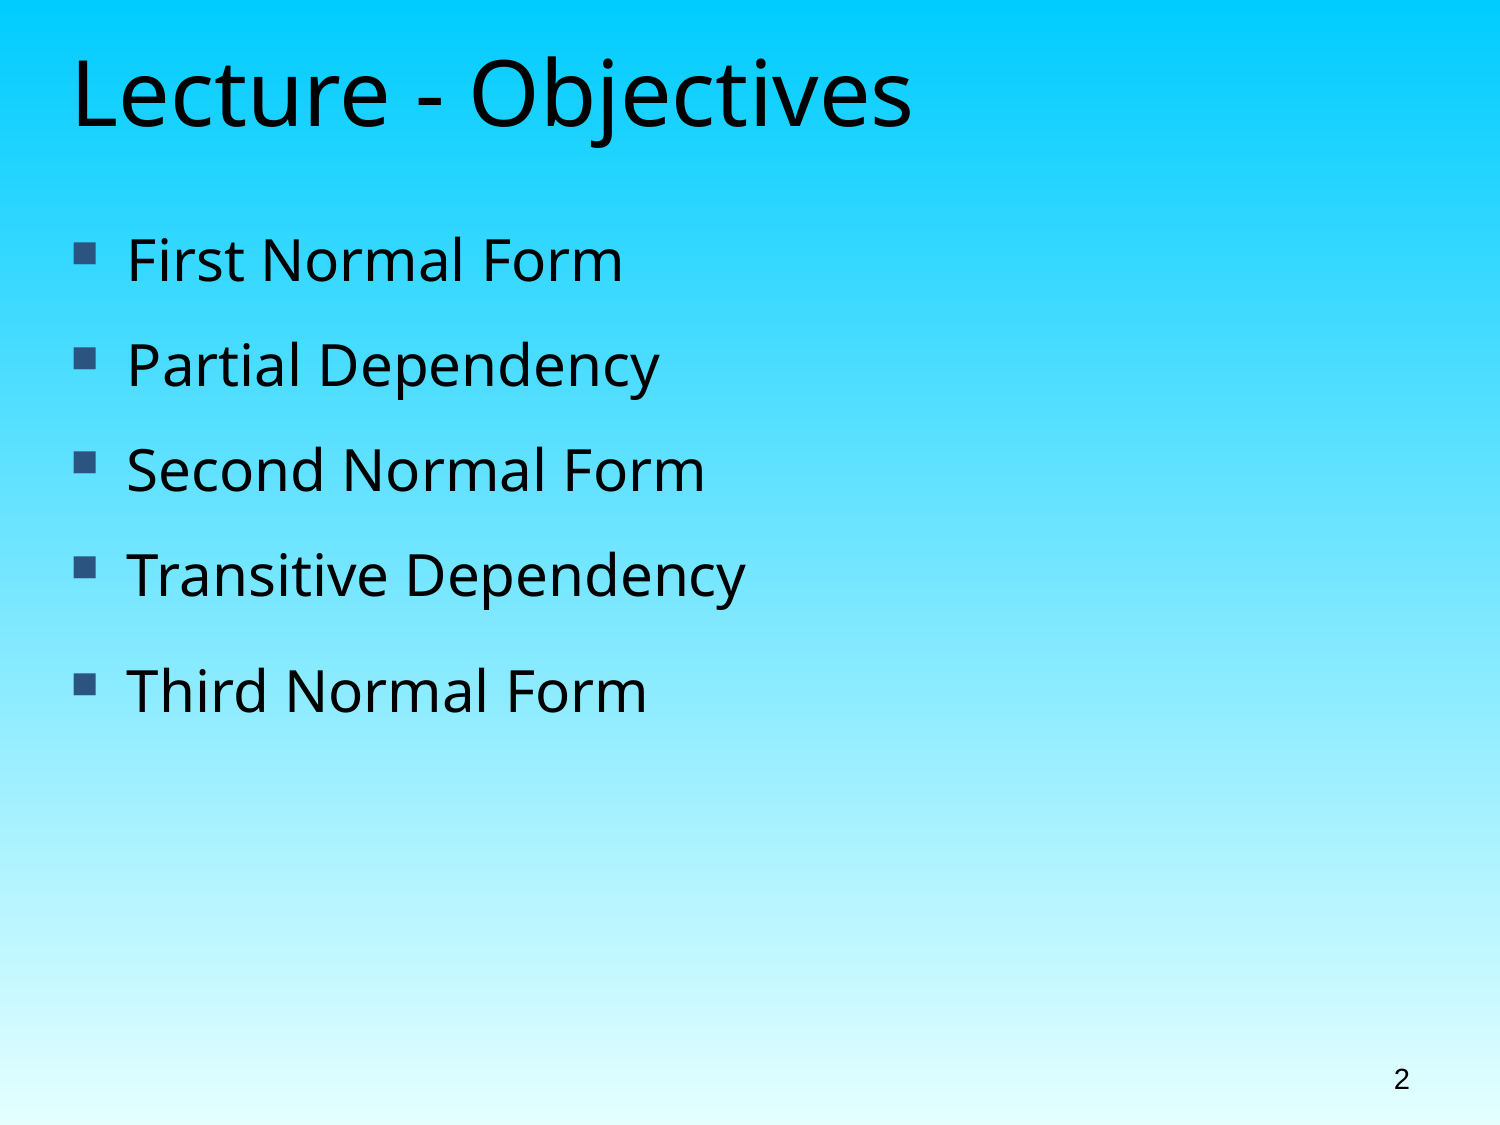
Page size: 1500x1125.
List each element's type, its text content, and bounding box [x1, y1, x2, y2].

title Lecture - Objectives [55, 16, 1406, 164]
list First Normal Form Partial Dependency Second Normal Form Transitive Dependency Third Normal Form [55, 180, 1438, 1103]
